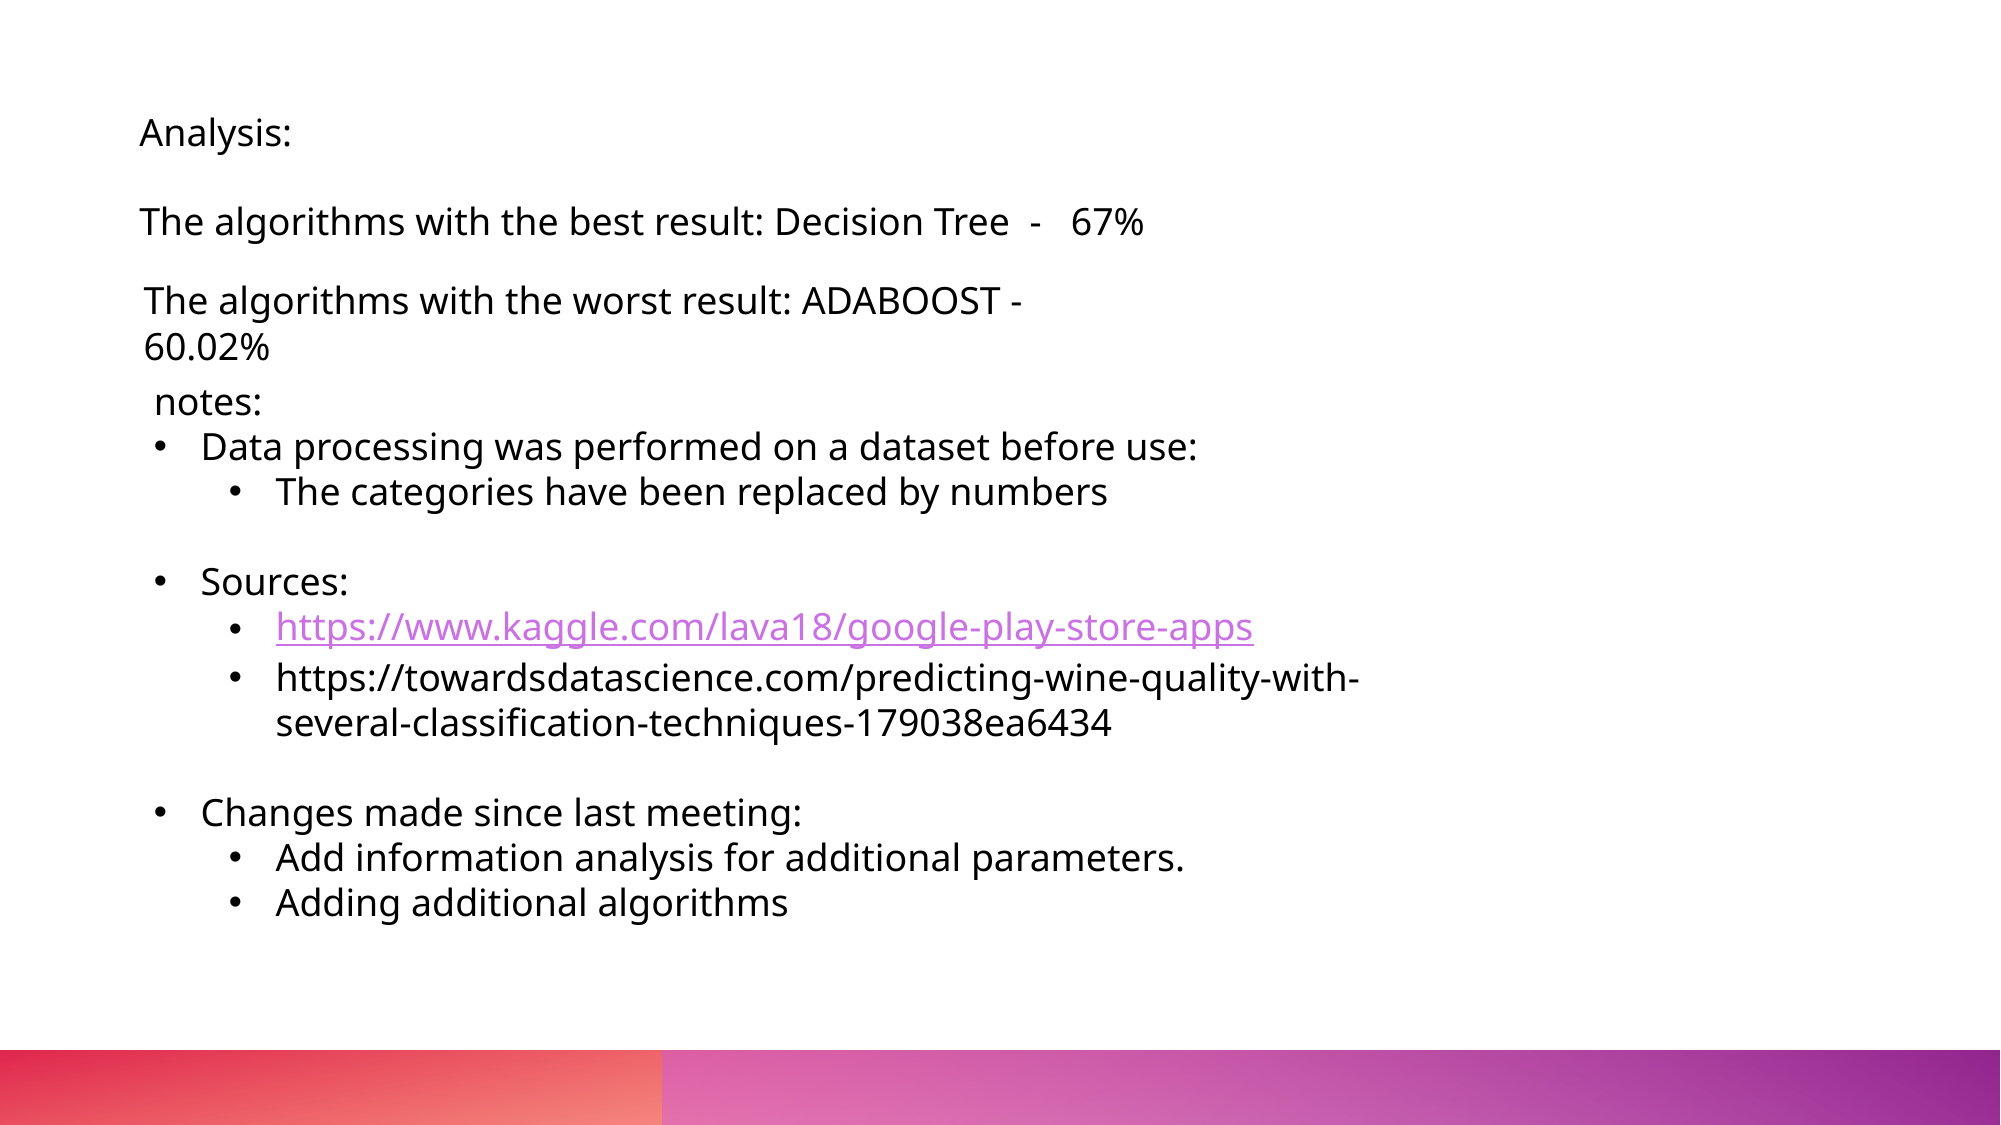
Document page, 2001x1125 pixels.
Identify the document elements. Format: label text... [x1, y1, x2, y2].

text_box The algorithms with the best result: Decision Tree - 67% [124, 190, 1178, 251]
text_box Analysis: [124, 101, 992, 162]
text_box The algorithms with the worst result: ADABOOST - 60.02% [128, 270, 1182, 375]
text_box notes: Data processing was performed on a dataset before use: The categories have been replaced by numbers Sources: https://www.kaggle.com/lava18/google-play-store-apps https://towardsdatascience.com/predicting-wine-quality-with-several-classification-techniques-179038ea6434 Changes made since last meeting: Add information analysis for additional parameters. Adding additional algorithms [139, 370, 1470, 1022]
